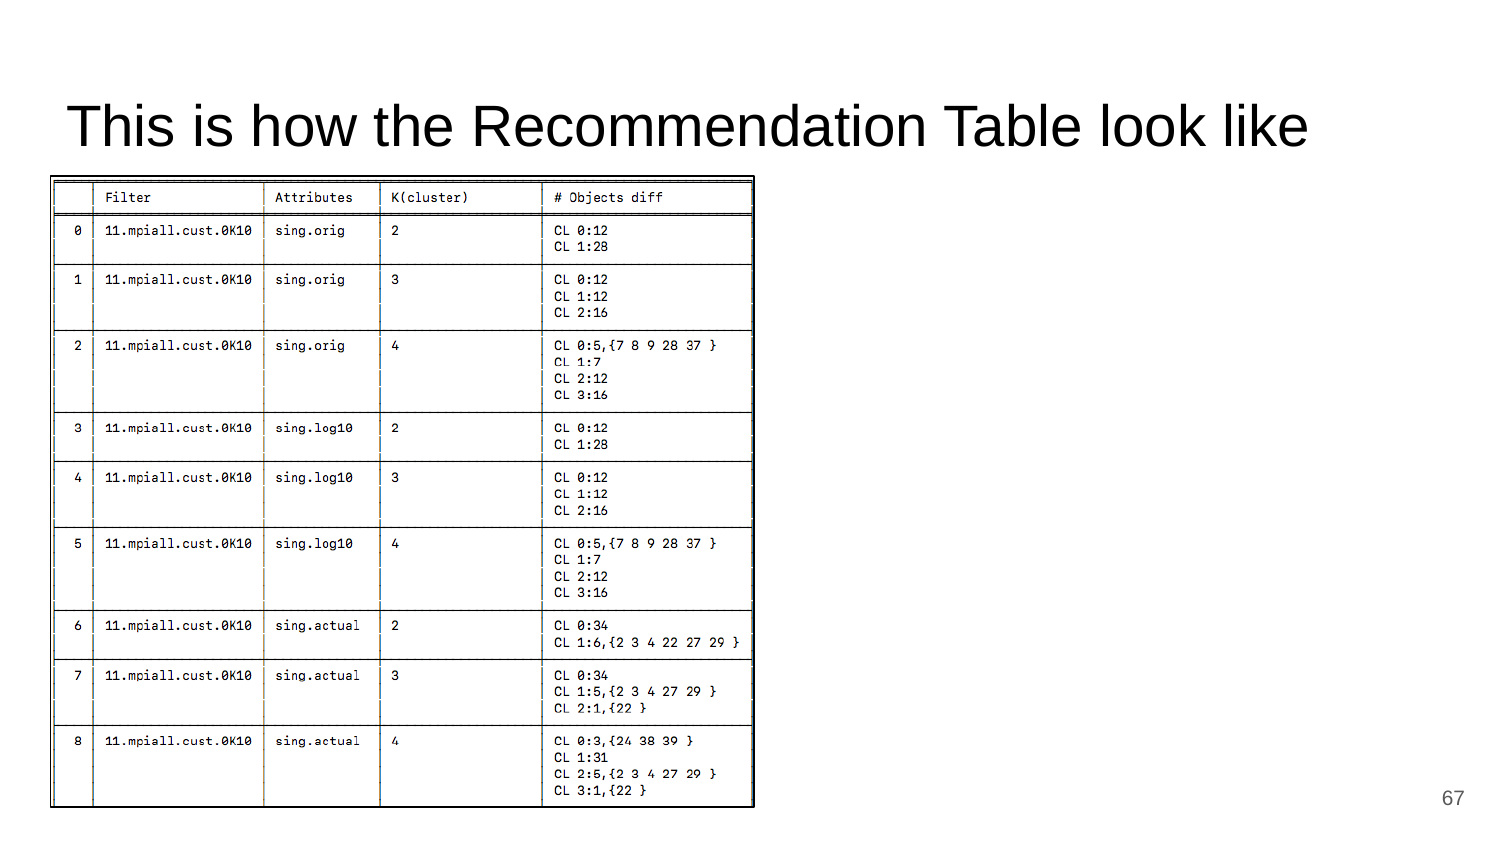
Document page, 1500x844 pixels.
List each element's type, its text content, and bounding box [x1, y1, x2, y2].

picture [50, 176, 754, 807]
title This is how the Recommendation Table look like [51, 72, 1449, 167]
slide_number ‹#› [1389, 764, 1480, 830]
